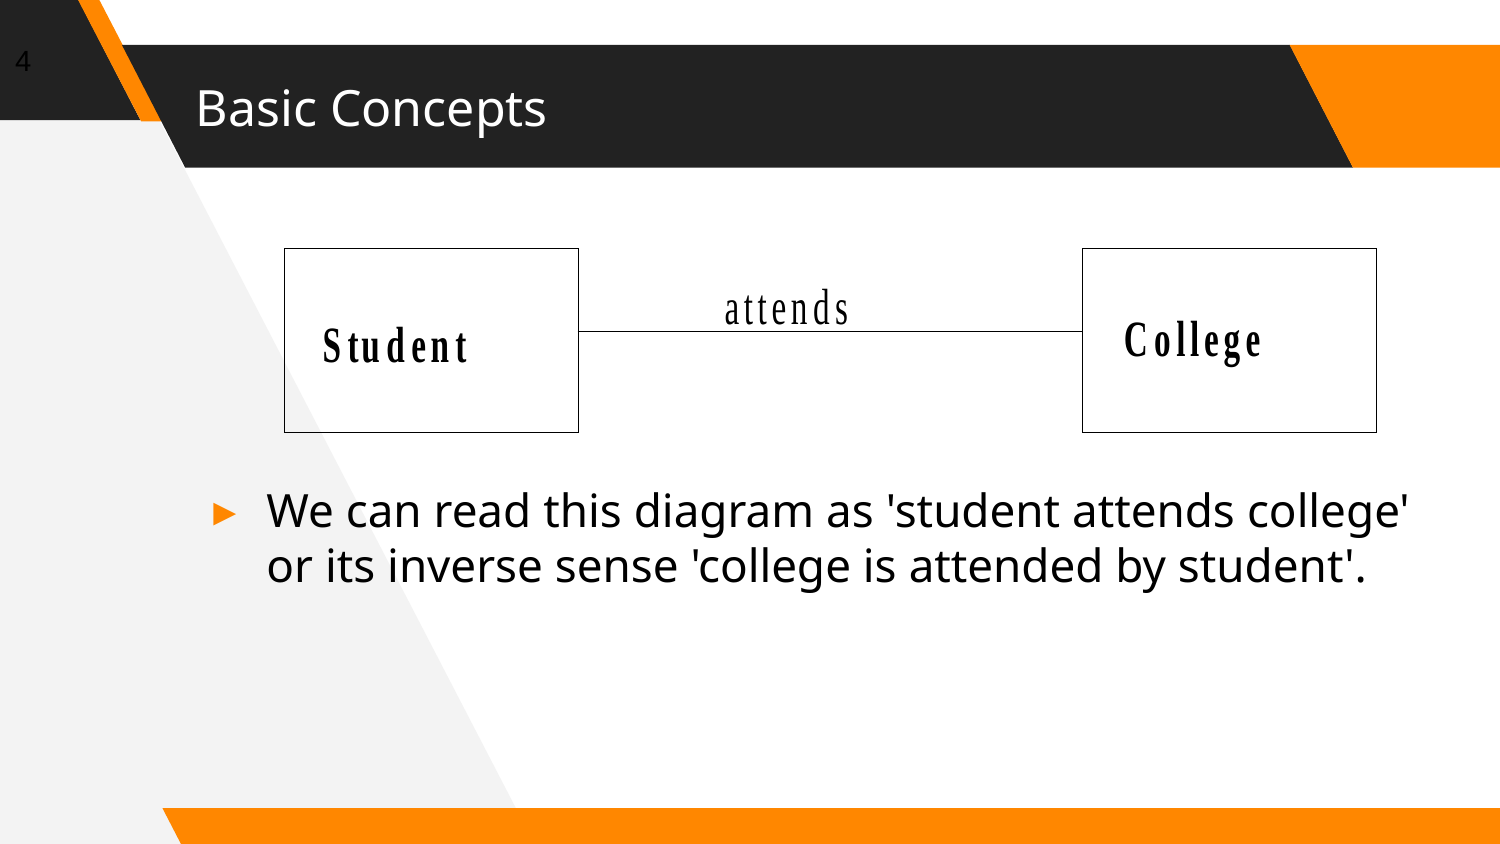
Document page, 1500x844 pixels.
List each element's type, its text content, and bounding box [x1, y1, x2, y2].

title Basic Concepts [180, 44, 1424, 168]
list We can read this diagram as 'student attends college' or its inverse sense 'college is attended by student'. [180, 191, 1480, 797]
slide_number 4 [0, 0, 98, 121]
picture [283, 247, 1385, 490]
